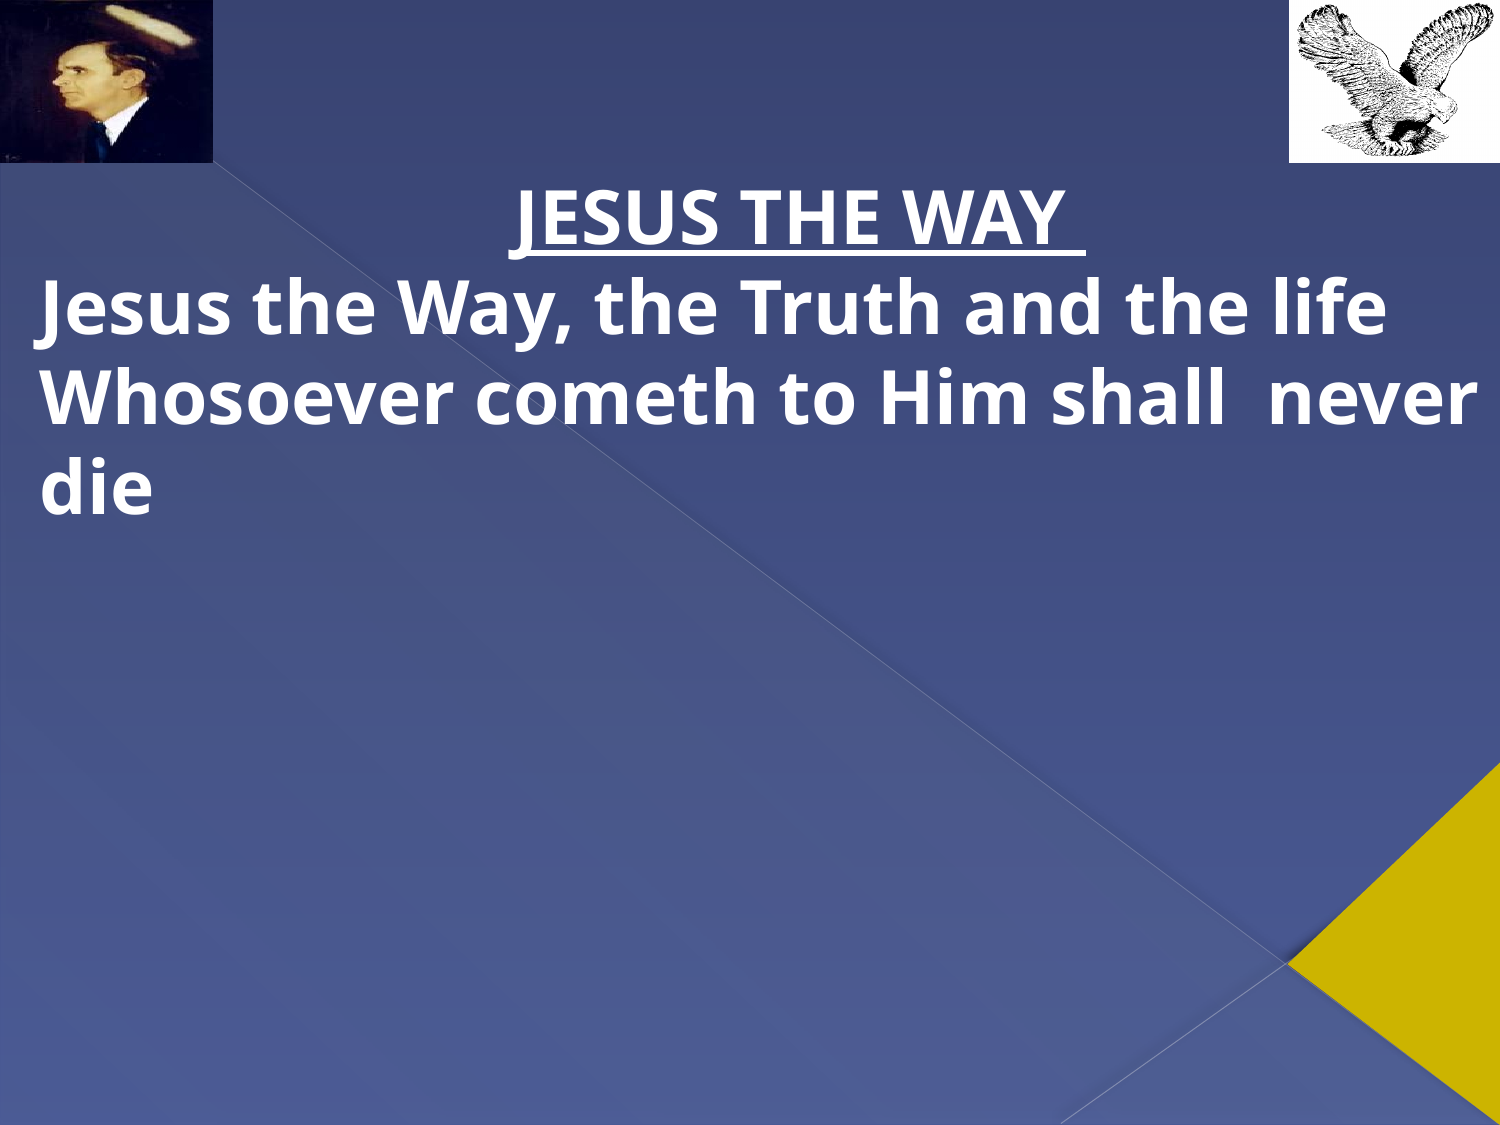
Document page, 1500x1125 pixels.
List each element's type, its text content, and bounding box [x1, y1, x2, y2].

picture [1288, 0, 1500, 163]
text_box [1285, 760, 1500, 1125]
picture [0, 0, 213, 163]
text_box JESUS THE WAY Jesus the Way, the Truth and the life Whosoever cometh to Him shall never die [24, 162, 1500, 628]
